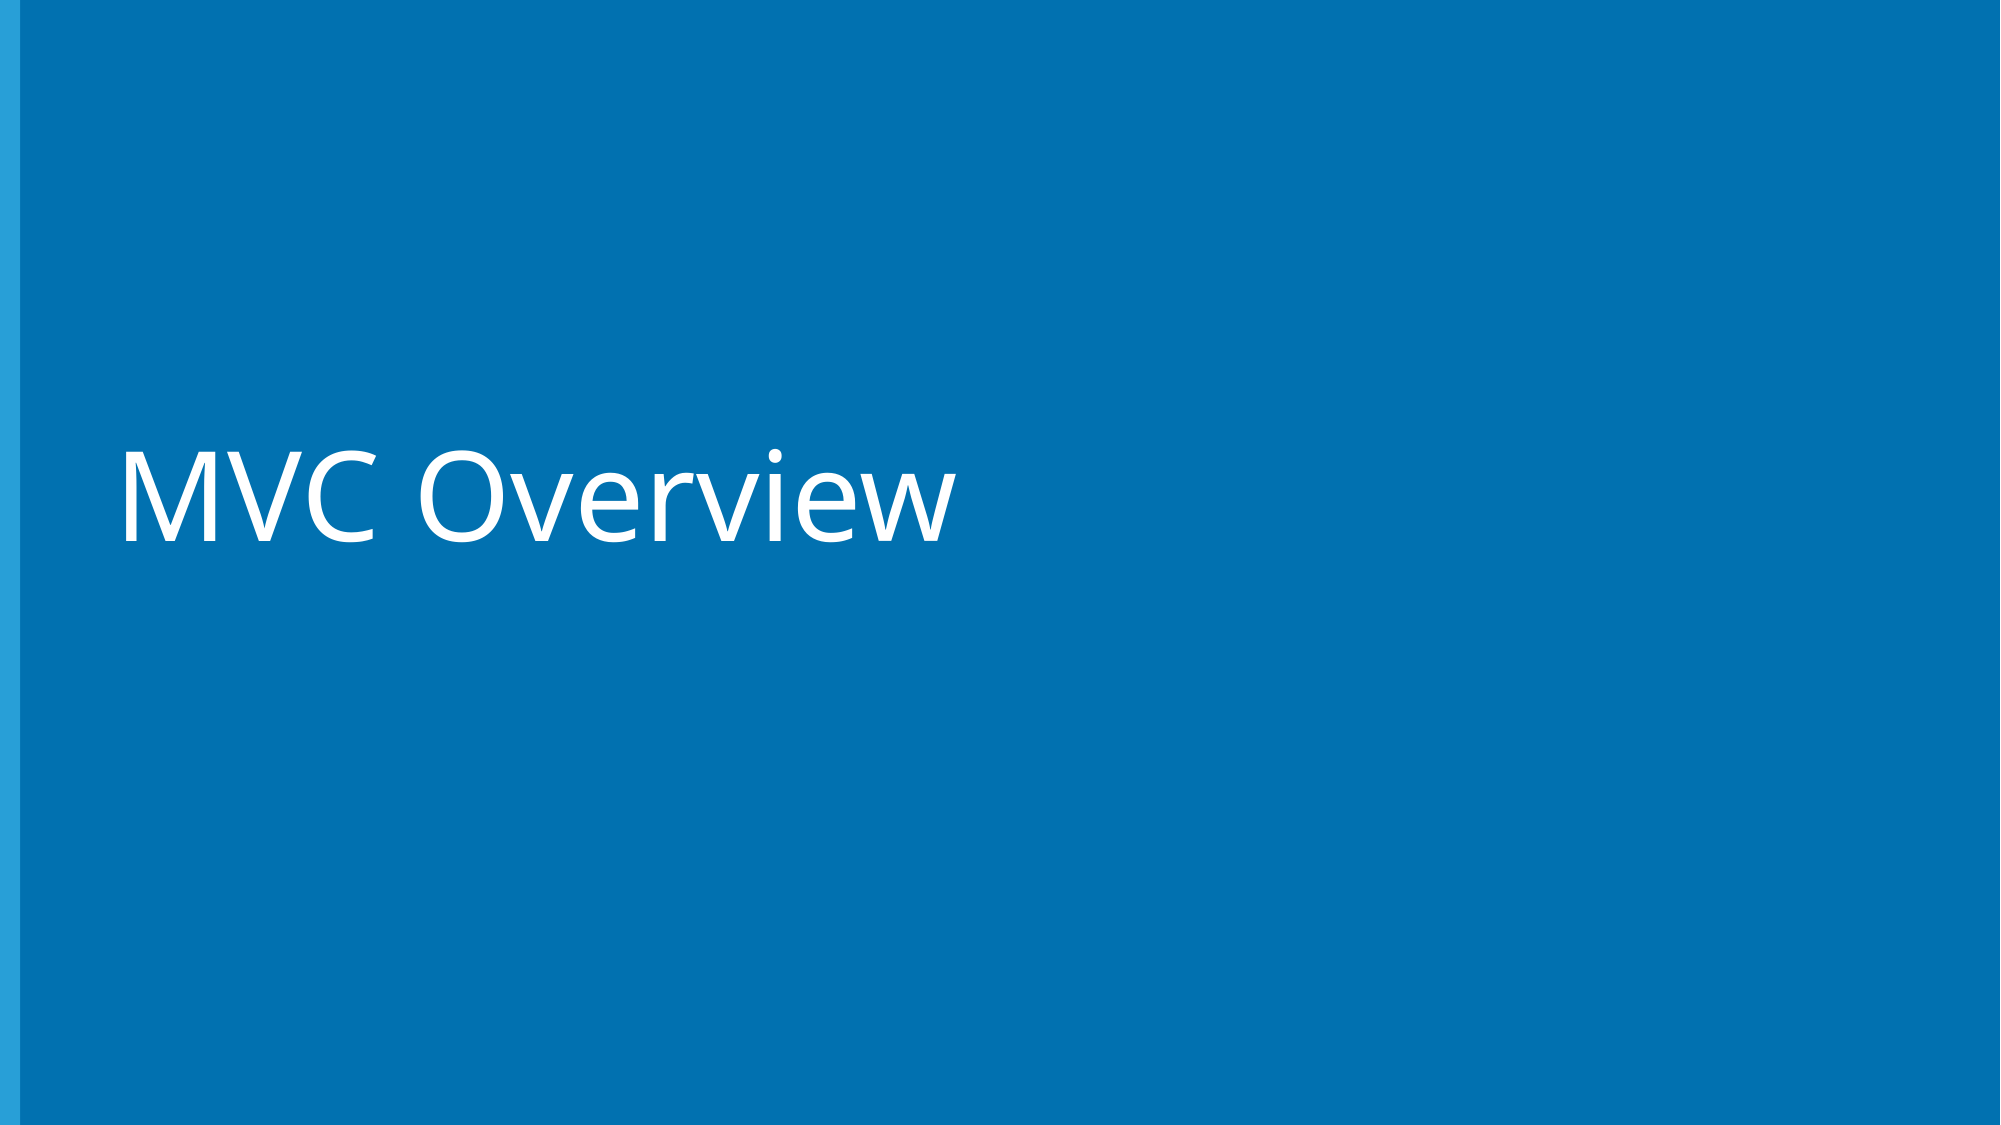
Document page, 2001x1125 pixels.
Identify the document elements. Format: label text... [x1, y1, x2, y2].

title MVC Overview [99, 184, 1910, 576]
